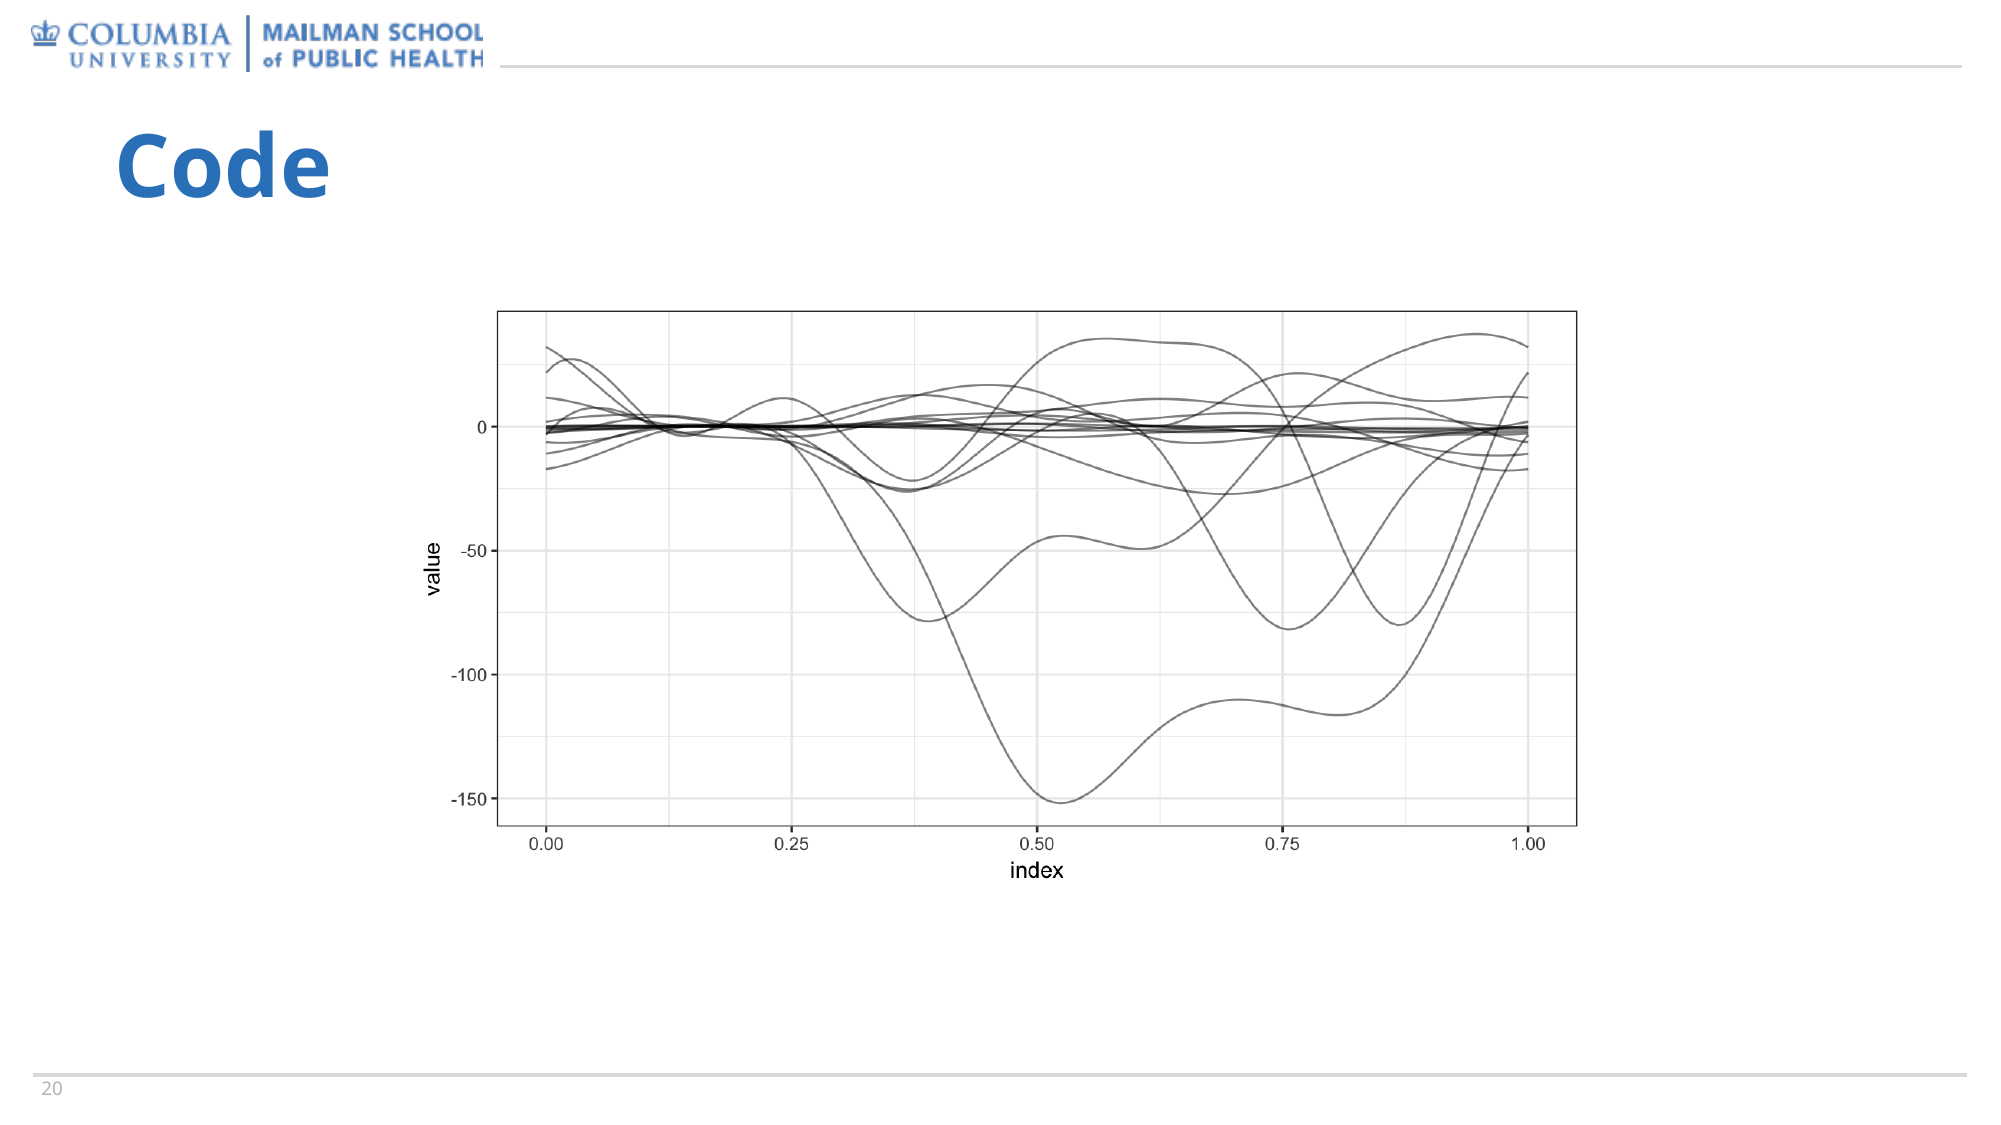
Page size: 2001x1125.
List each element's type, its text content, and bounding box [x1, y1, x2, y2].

picture [412, 299, 1588, 888]
title Code [99, 87, 1900, 238]
